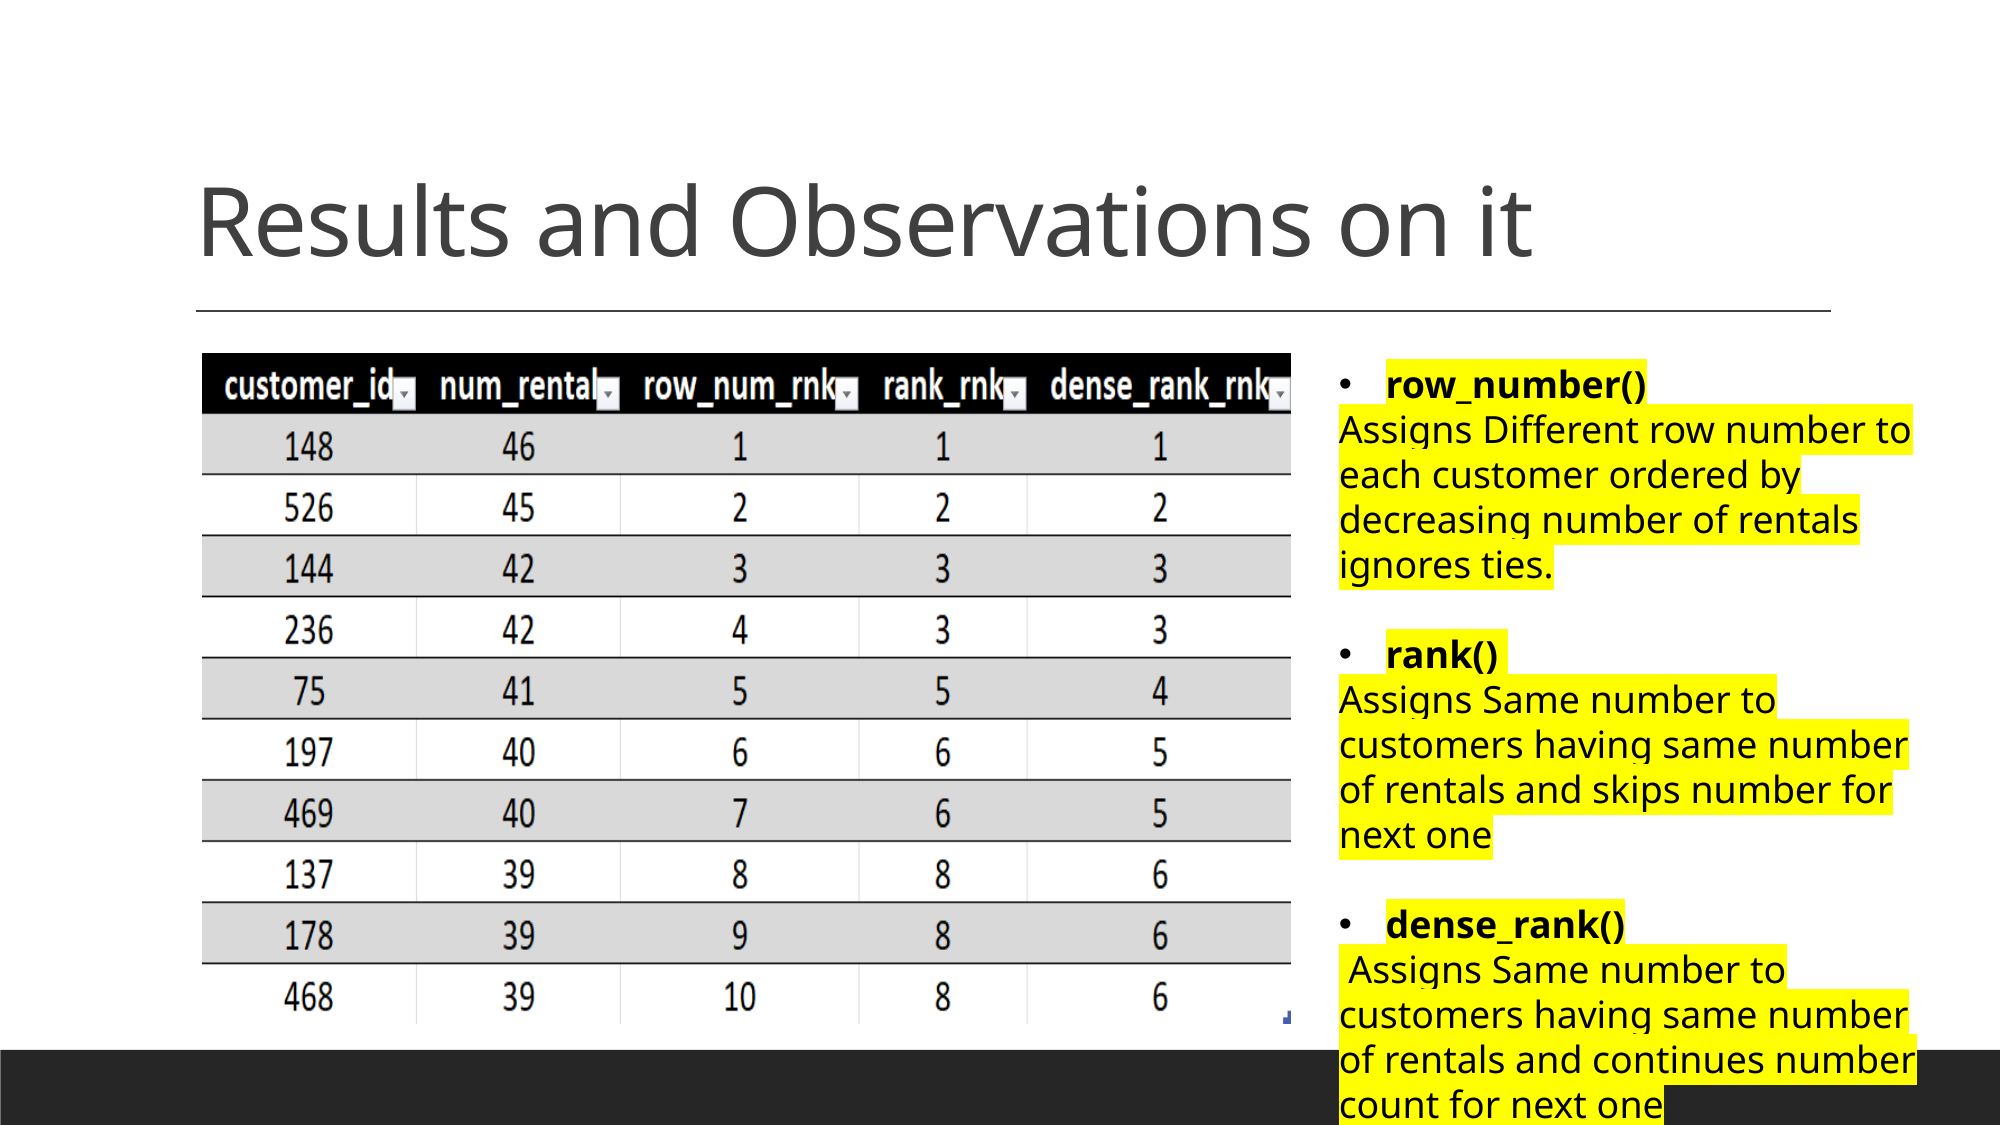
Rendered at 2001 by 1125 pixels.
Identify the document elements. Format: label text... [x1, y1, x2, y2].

title Results and Observations on it [180, 47, 1830, 285]
picture [202, 353, 1291, 1025]
text_box row_number() Assigns Different row number to each customer ordered by decreasing number of rentals ignores ties. rank() Assigns Same number to customers having same number of rentals and skips number for next one dense_rank() Assigns Same number to customers having same number of rentals and continues number count for next one [1323, 353, 1964, 1125]
